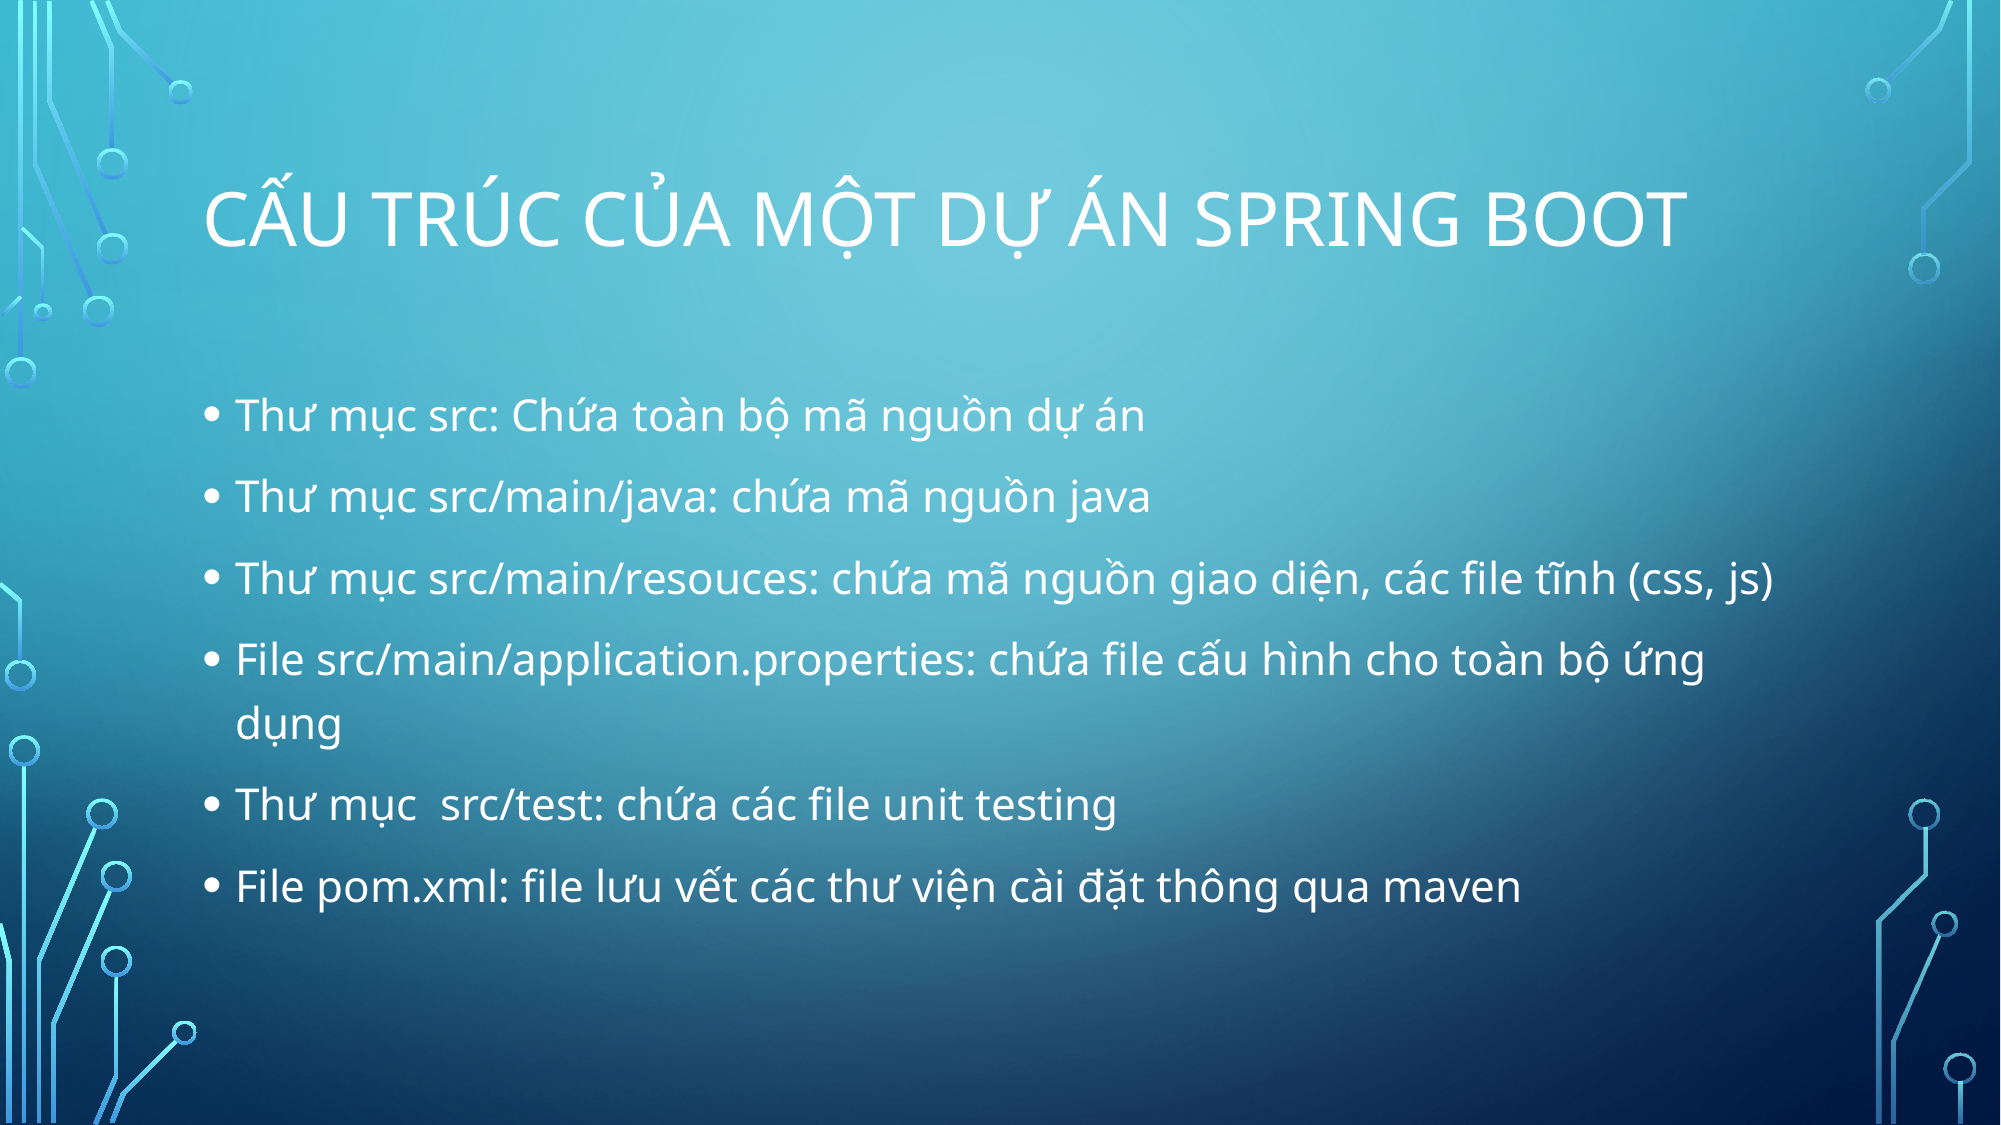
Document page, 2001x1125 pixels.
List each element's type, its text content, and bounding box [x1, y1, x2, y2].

title Cấu trúc của một dự án Spring boot [187, 101, 1813, 344]
list Thư mục src: Chứa toàn bộ mã nguồn dự án Thư mục src/main/java: chứa mã nguồn java Thư mục src/main/resouces: chứa mã nguồn giao diện, các file tĩnh (css, js) File src/main/application.properties: chứa file cấu hình cho toàn bộ ứng dụng Thư mục src/test: chứa các file unit testing File pom.xml: file lưu vết các thư viện cài đặt thông qua maven [187, 369, 1813, 950]
